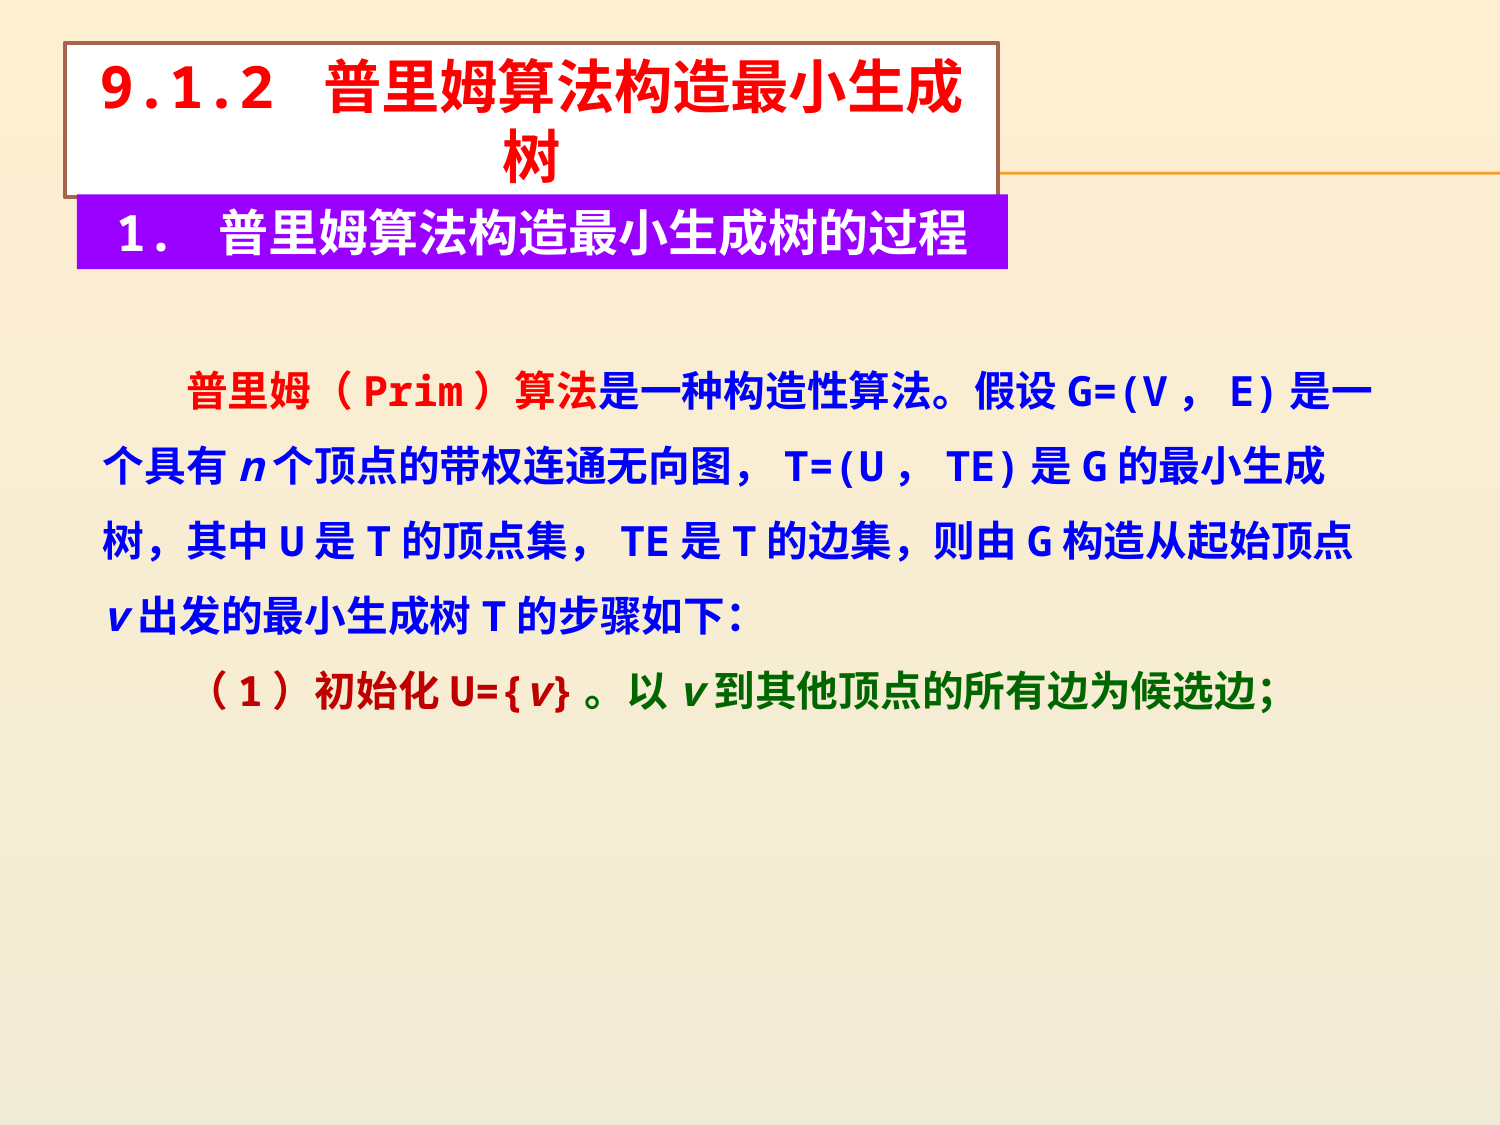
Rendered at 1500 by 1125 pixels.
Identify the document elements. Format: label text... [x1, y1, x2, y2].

text_box 1. 普里姆算法构造最小生成树的过程 [76, 194, 1008, 270]
text_box 普里姆（Prim）算法是一种构造性算法。假设G=(V，E)是一个具有n个顶点的带权连通无向图，T=(U，TE)是G的最小生成树，其中U是T的顶点集，TE是T的边集，则由G构造从起始顶点v出发的最小生成树T的步骤如下： （1）初始化U={v}。以v到其他顶点的所有边为候选边； [87, 332, 1395, 798]
text_box 9.1.2 普里姆算法构造最小生成树 [63, 41, 1000, 199]
